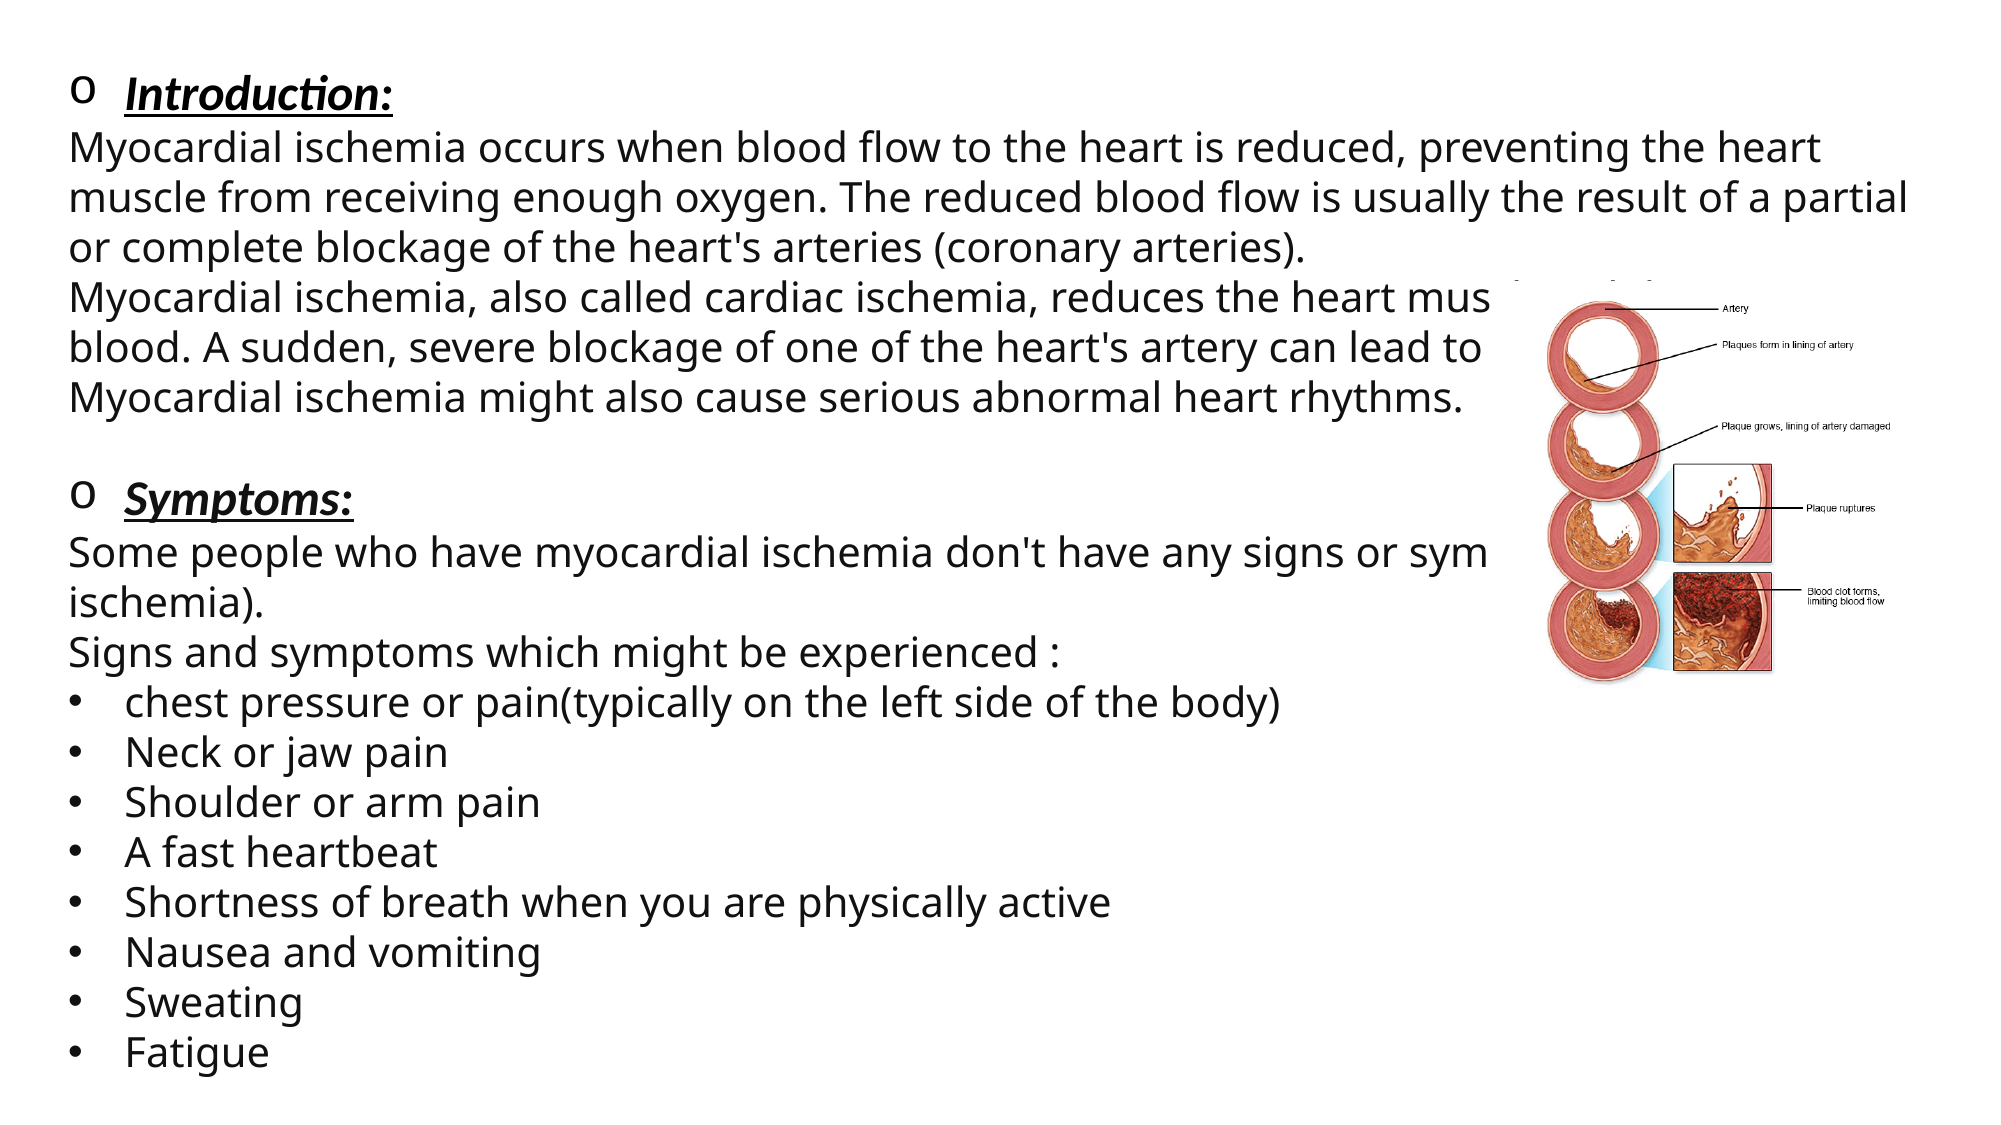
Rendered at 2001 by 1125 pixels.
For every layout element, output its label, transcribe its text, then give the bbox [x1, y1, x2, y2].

text_box Introduction: Myocardial ischemia occurs when blood flow to the heart is reduced, preventing the heart muscle from receiving enough oxygen. The reduced blood flow is usually the result of a partial or complete blockage of the heart's arteries (coronary arteries). Myocardial ischemia, also called cardiac ischemia, reduces the heart muscle's ability to pump blood. A sudden, severe blockage of one of the heart's artery can lead to a heart attack. Myocardial ischemia might also cause serious abnormal heart rhythms. Symptoms: Some people who have myocardial ischemia don't have any signs or symptoms (silent ischemia). Signs and symptoms which might be experienced : chest pressure or pain(typically on the left side of the body) Neck or jaw pain Shoulder or arm pain A fast heartbeat Shortness of breath when you are physically active Nausea and vomiting Sweating Fatigue Causes: Conditions that can cause myocardial ischemia include: Coronary artery disease (atherosclerosis). Plaques made up mostly of cholesterol build up on your artery walls and restrict blood flow. [53, 53, 1931, 1125]
picture [1490, 280, 1932, 688]
